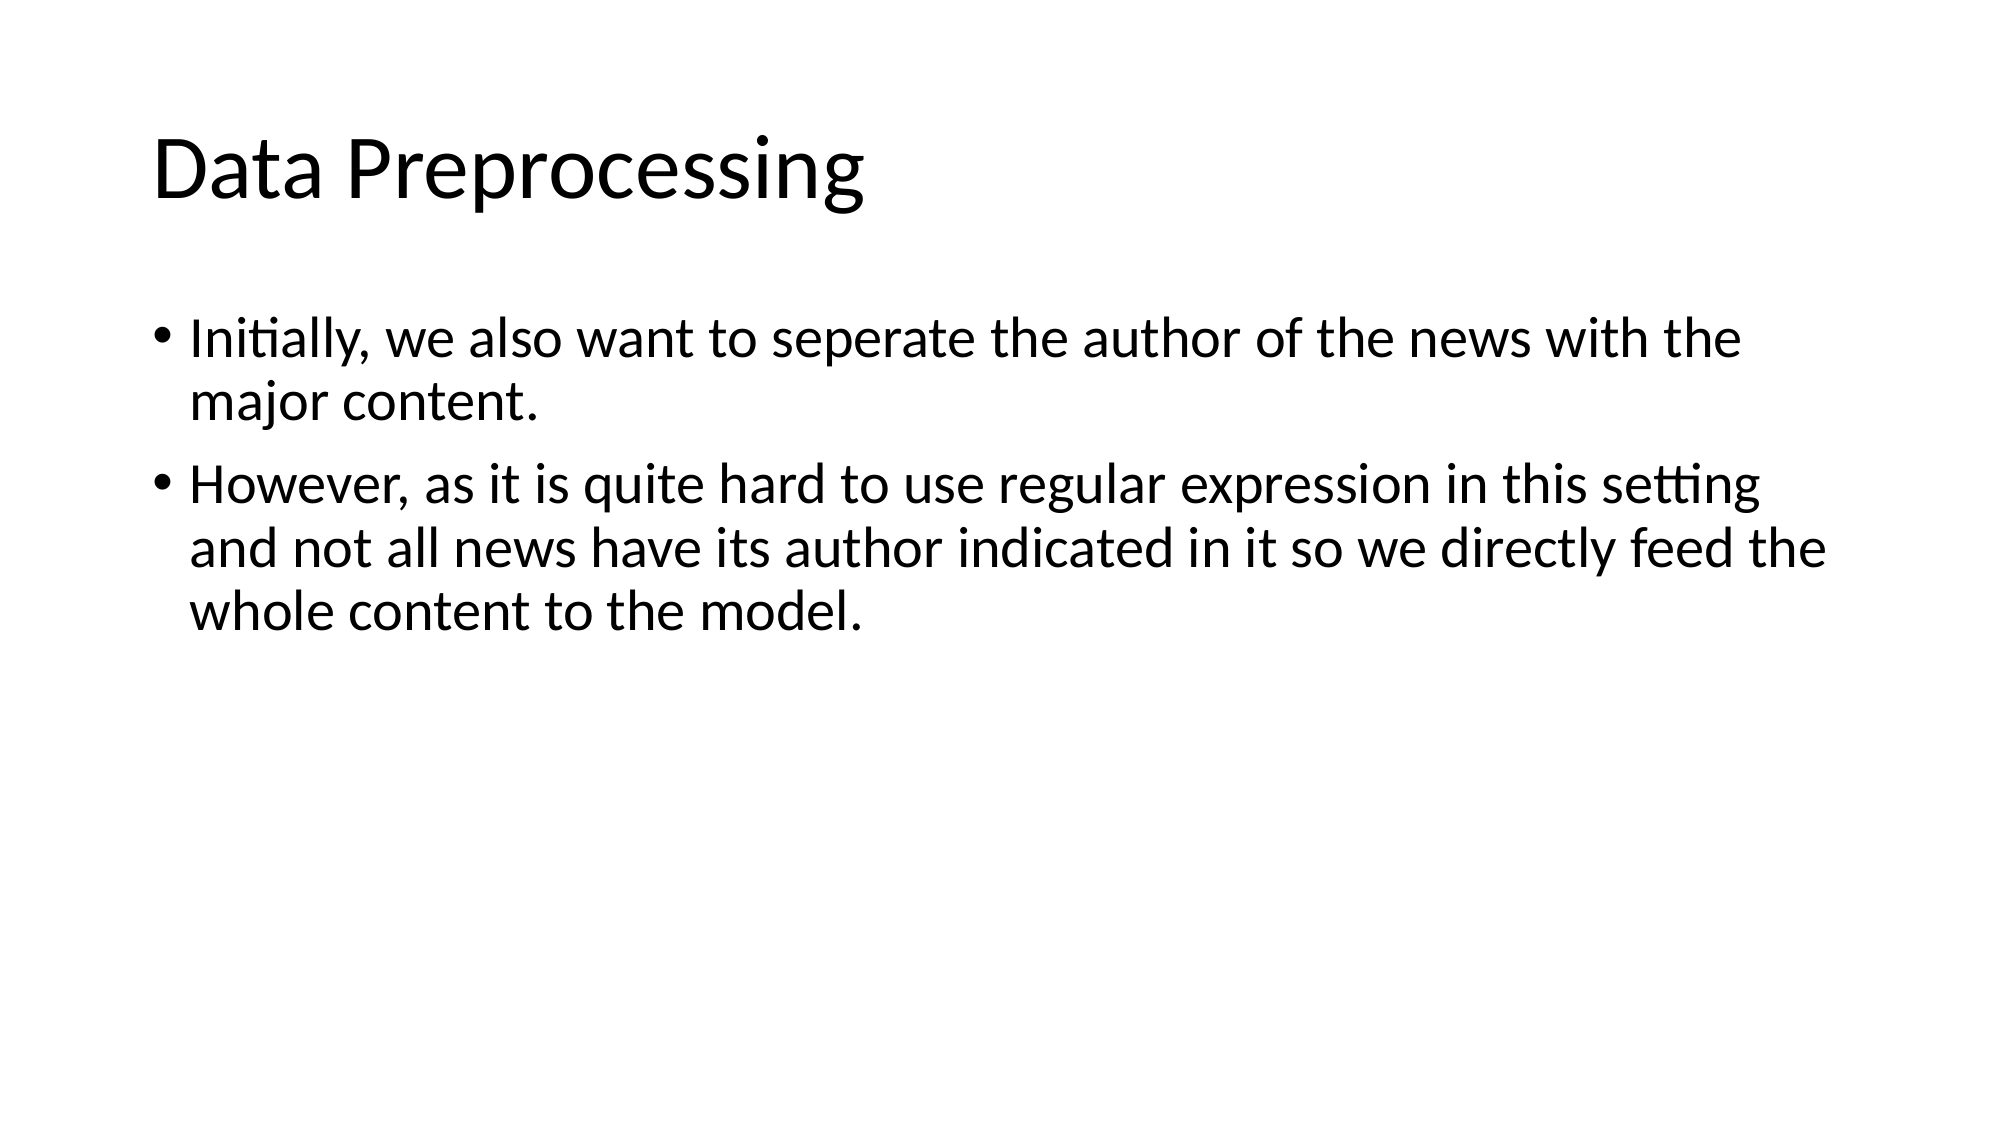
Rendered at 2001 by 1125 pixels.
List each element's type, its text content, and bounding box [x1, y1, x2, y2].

list Initially, we also want to seperate the author of the news with the major content. However, as it is quite hard to use regular expression in this setting and not all news have its author indicated in it so we directly feed the whole content to the model. [137, 299, 1863, 1014]
title Data Preprocessing [137, 59, 1863, 278]
